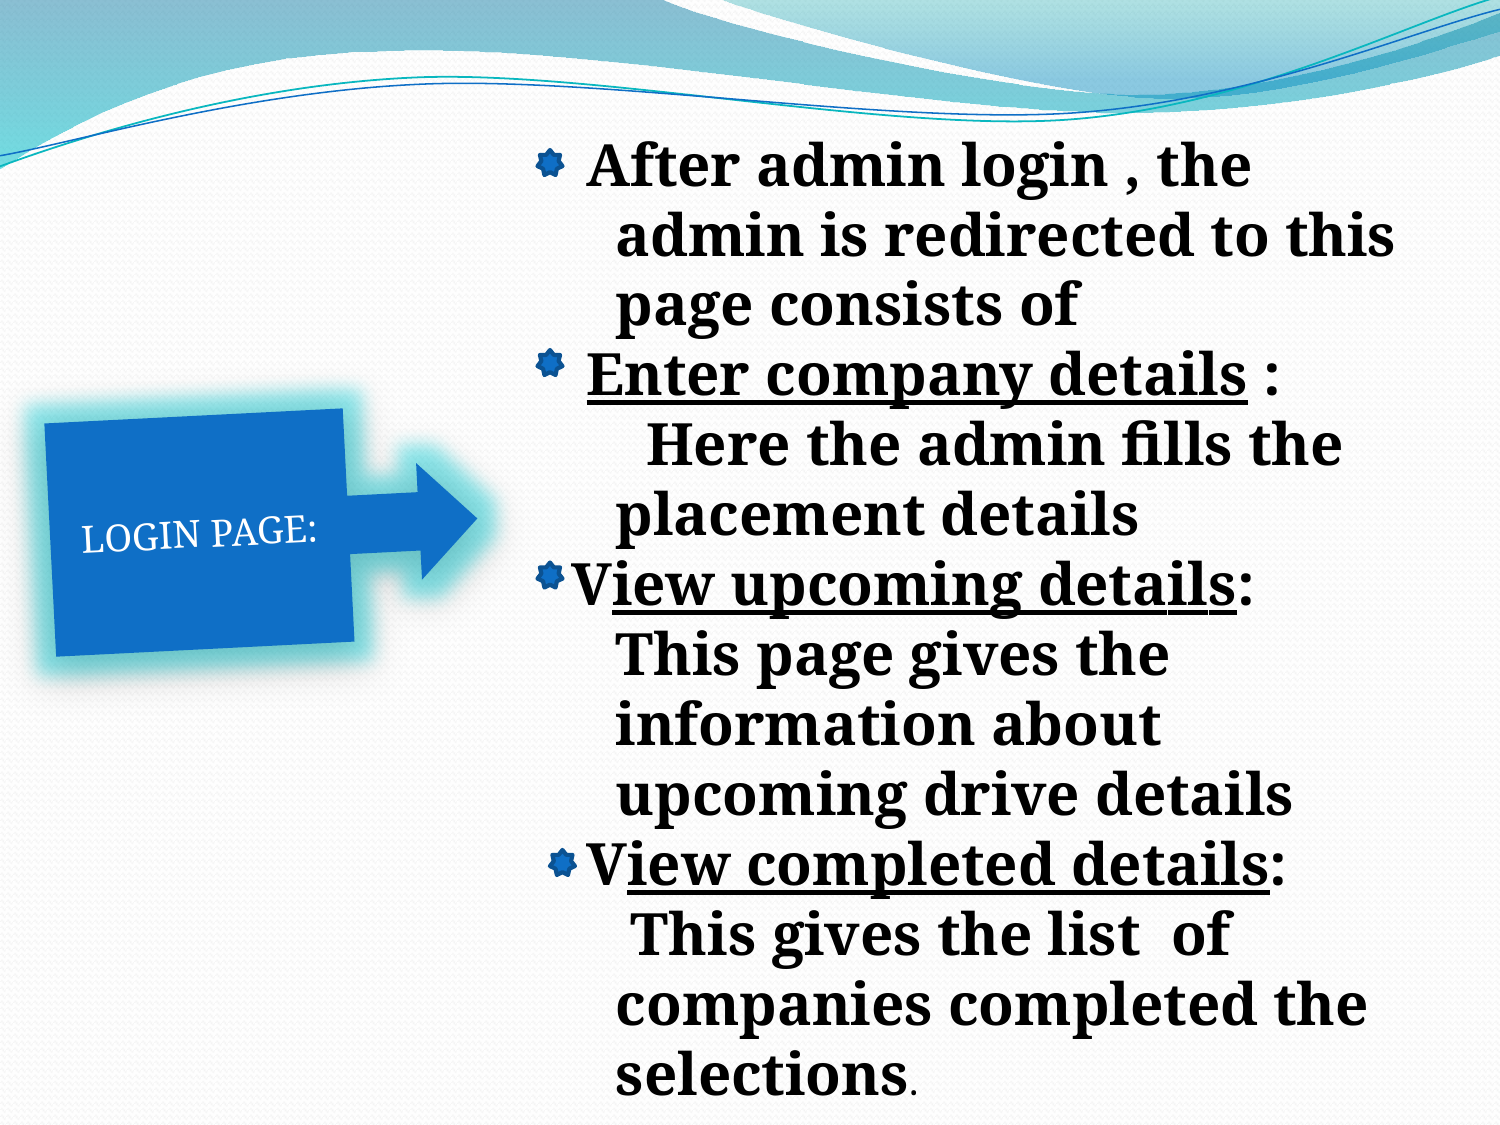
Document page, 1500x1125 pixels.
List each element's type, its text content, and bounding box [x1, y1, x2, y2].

text_box [547, 847, 578, 877]
text_box [535, 347, 565, 377]
text_box LOGIN PAGE: [42, 406, 480, 659]
text_box [535, 560, 565, 590]
text_box [535, 147, 565, 177]
text_box After admin login , the admin is redirected to this page consists of Enter company details : Here the admin fills the placement details View upcoming details: This page gives the information about upcoming drive details View completed details: This gives the list of companies completed the selections. [526, 120, 1457, 1115]
